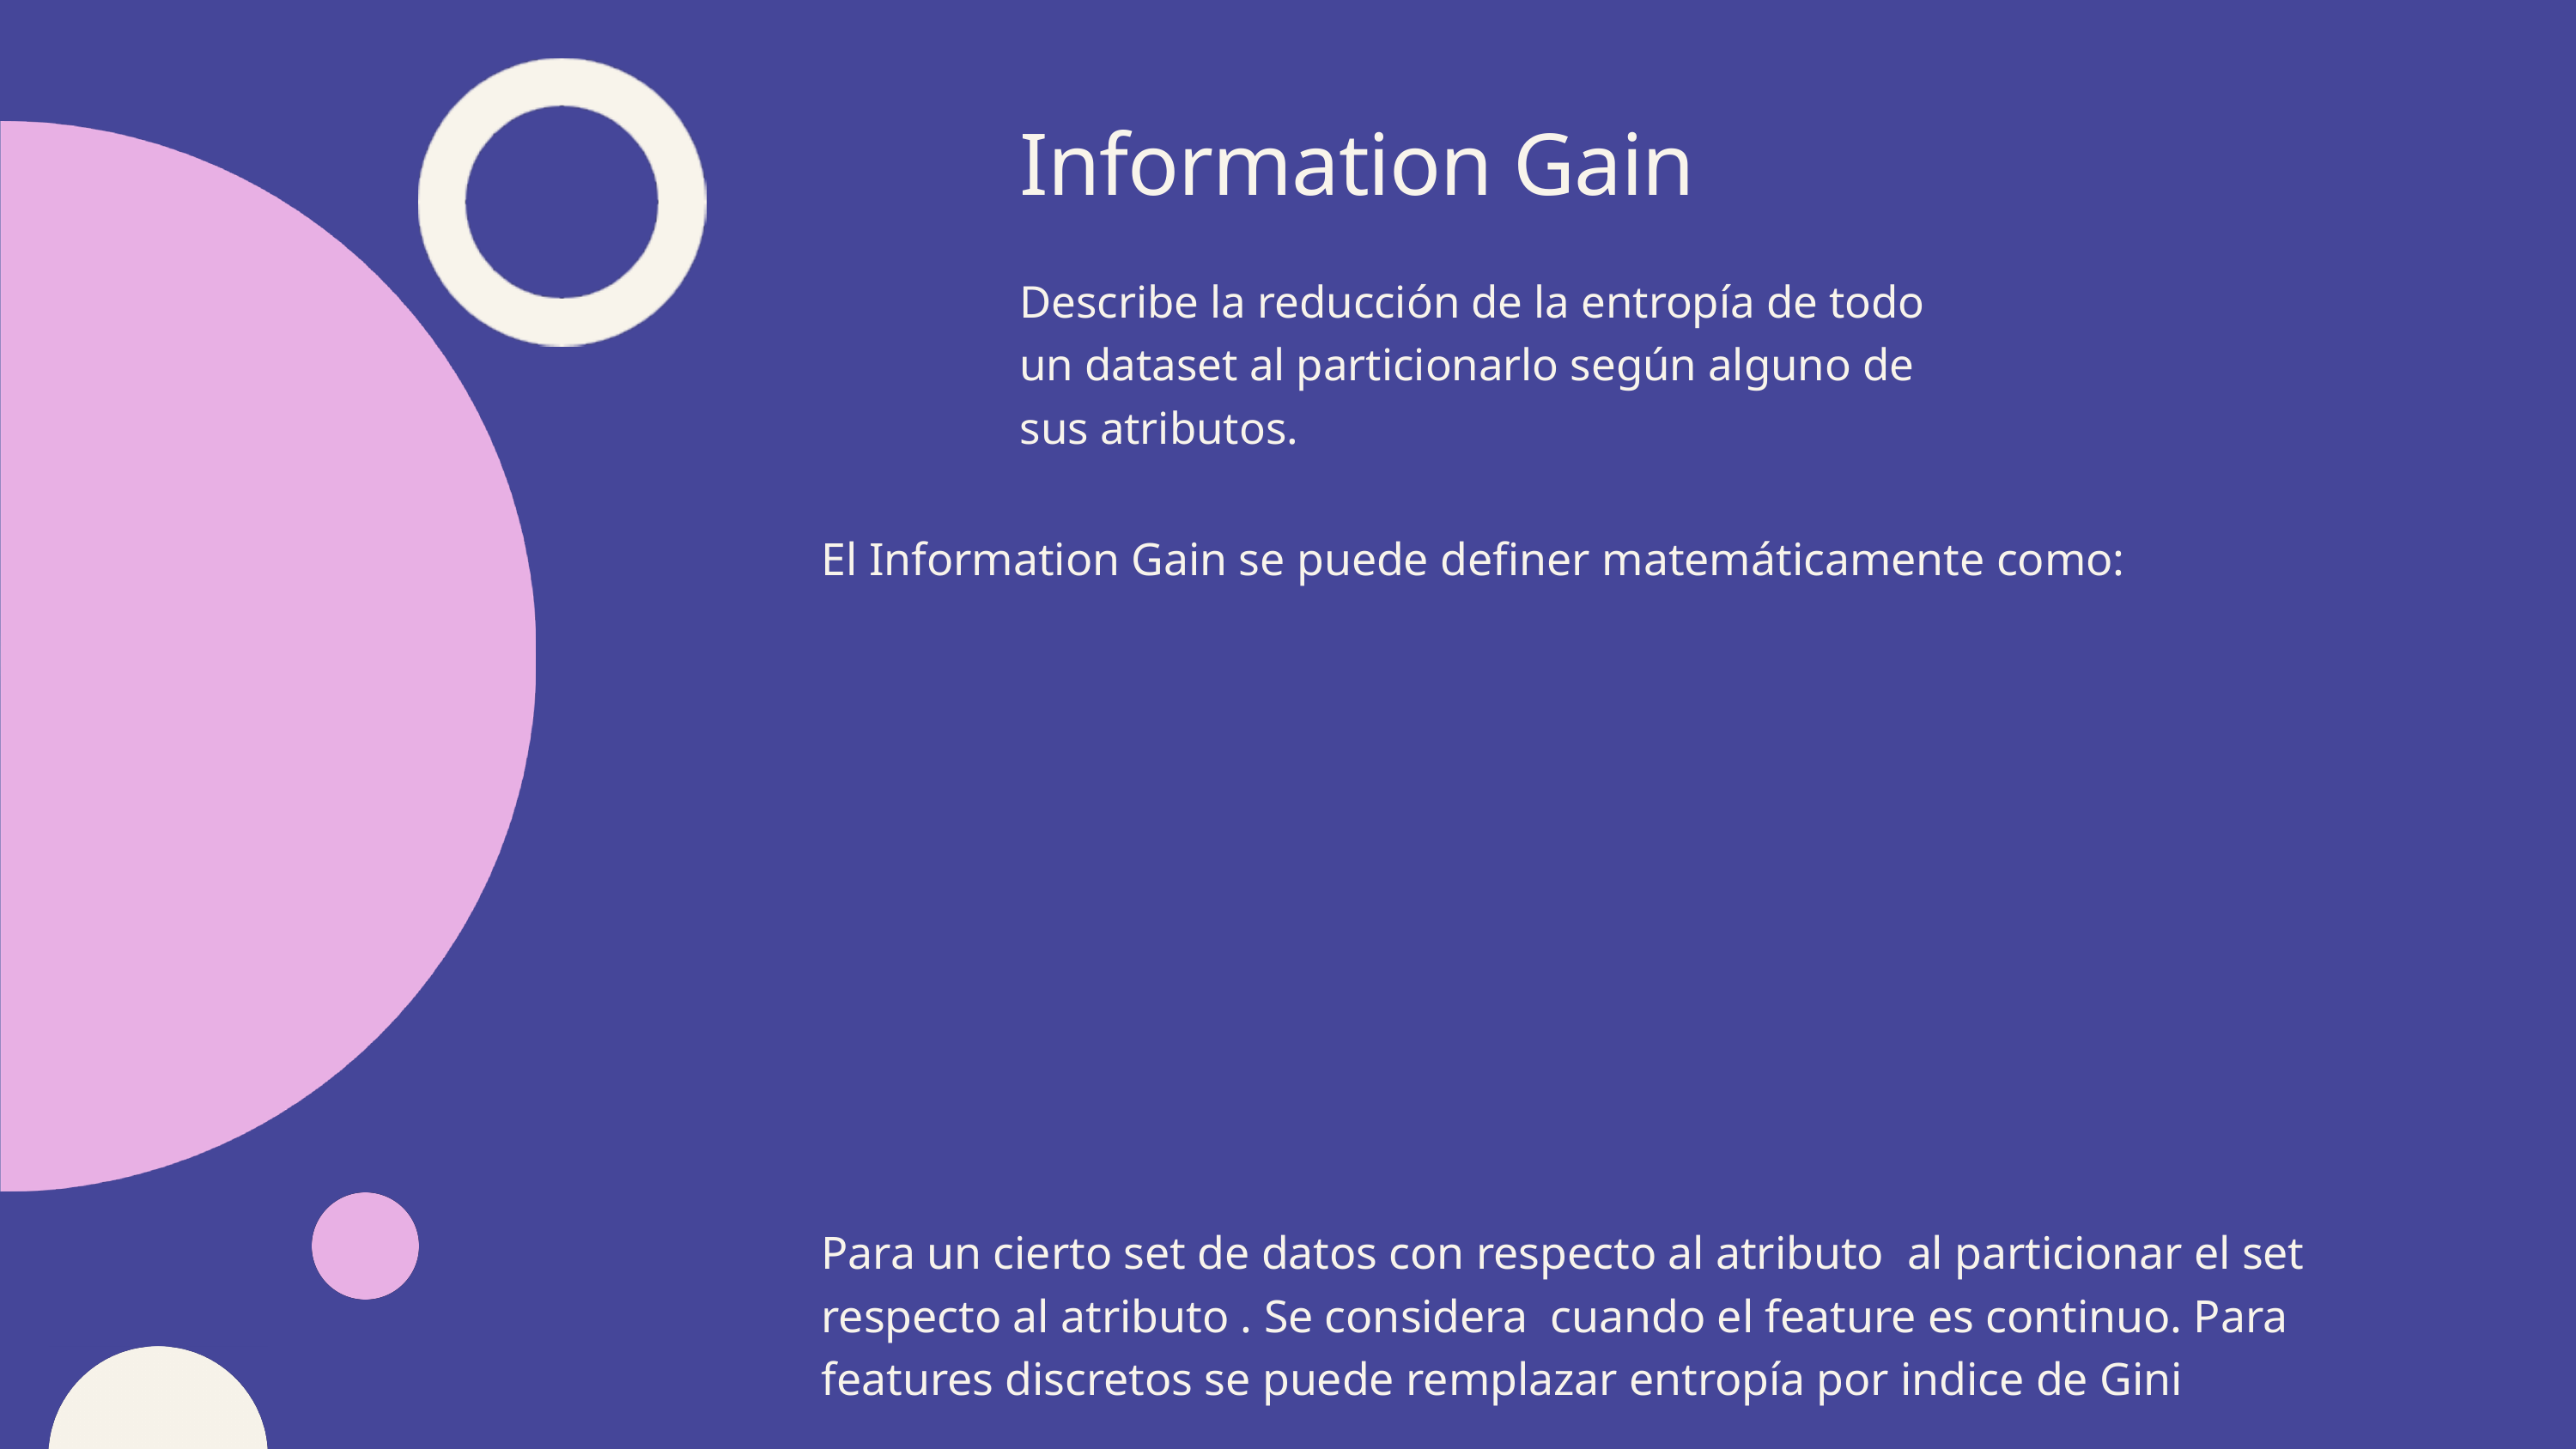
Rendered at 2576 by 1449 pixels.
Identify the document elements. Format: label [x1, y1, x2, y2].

text_box [1019, 101, 1942, 449]
picture [48, 1346, 269, 1449]
picture [312, 1192, 419, 1300]
picture [0, 58, 804, 1191]
